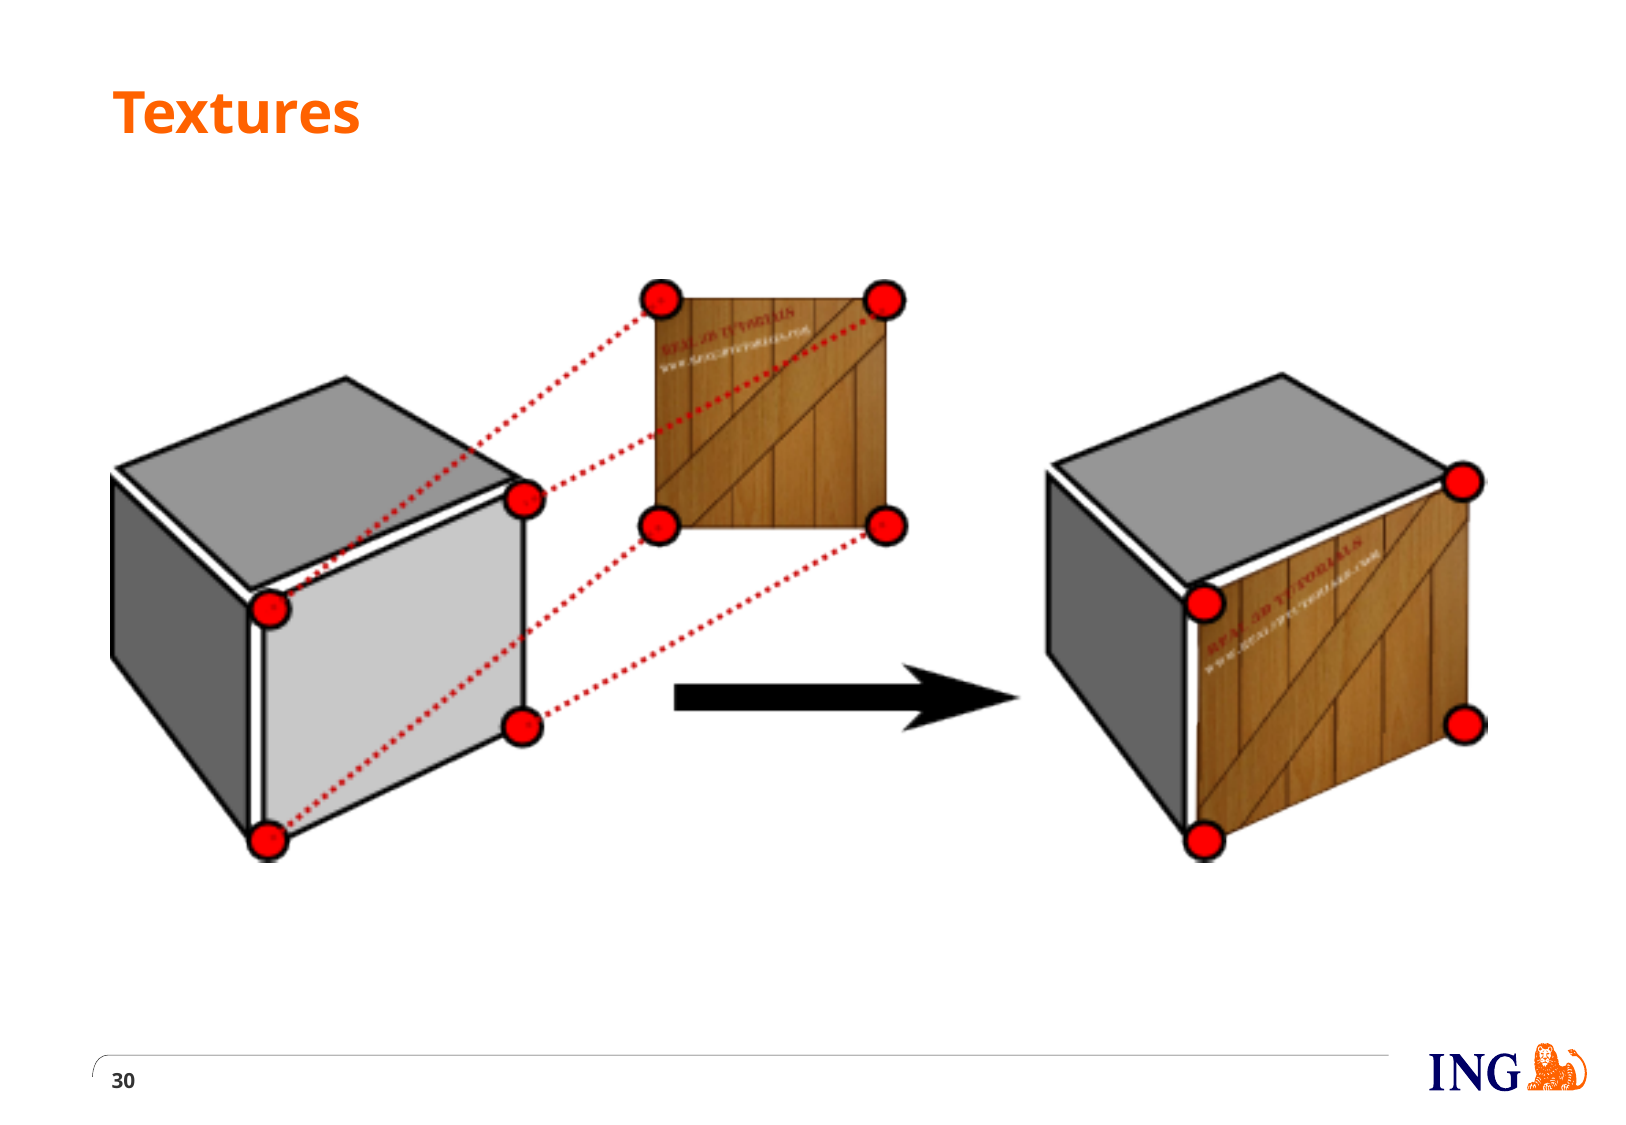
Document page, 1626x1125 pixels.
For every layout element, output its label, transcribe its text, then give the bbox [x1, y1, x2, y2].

slide_number 30 [111, 1066, 178, 1097]
picture [110, 279, 1488, 863]
title Textures [112, 46, 1511, 187]
